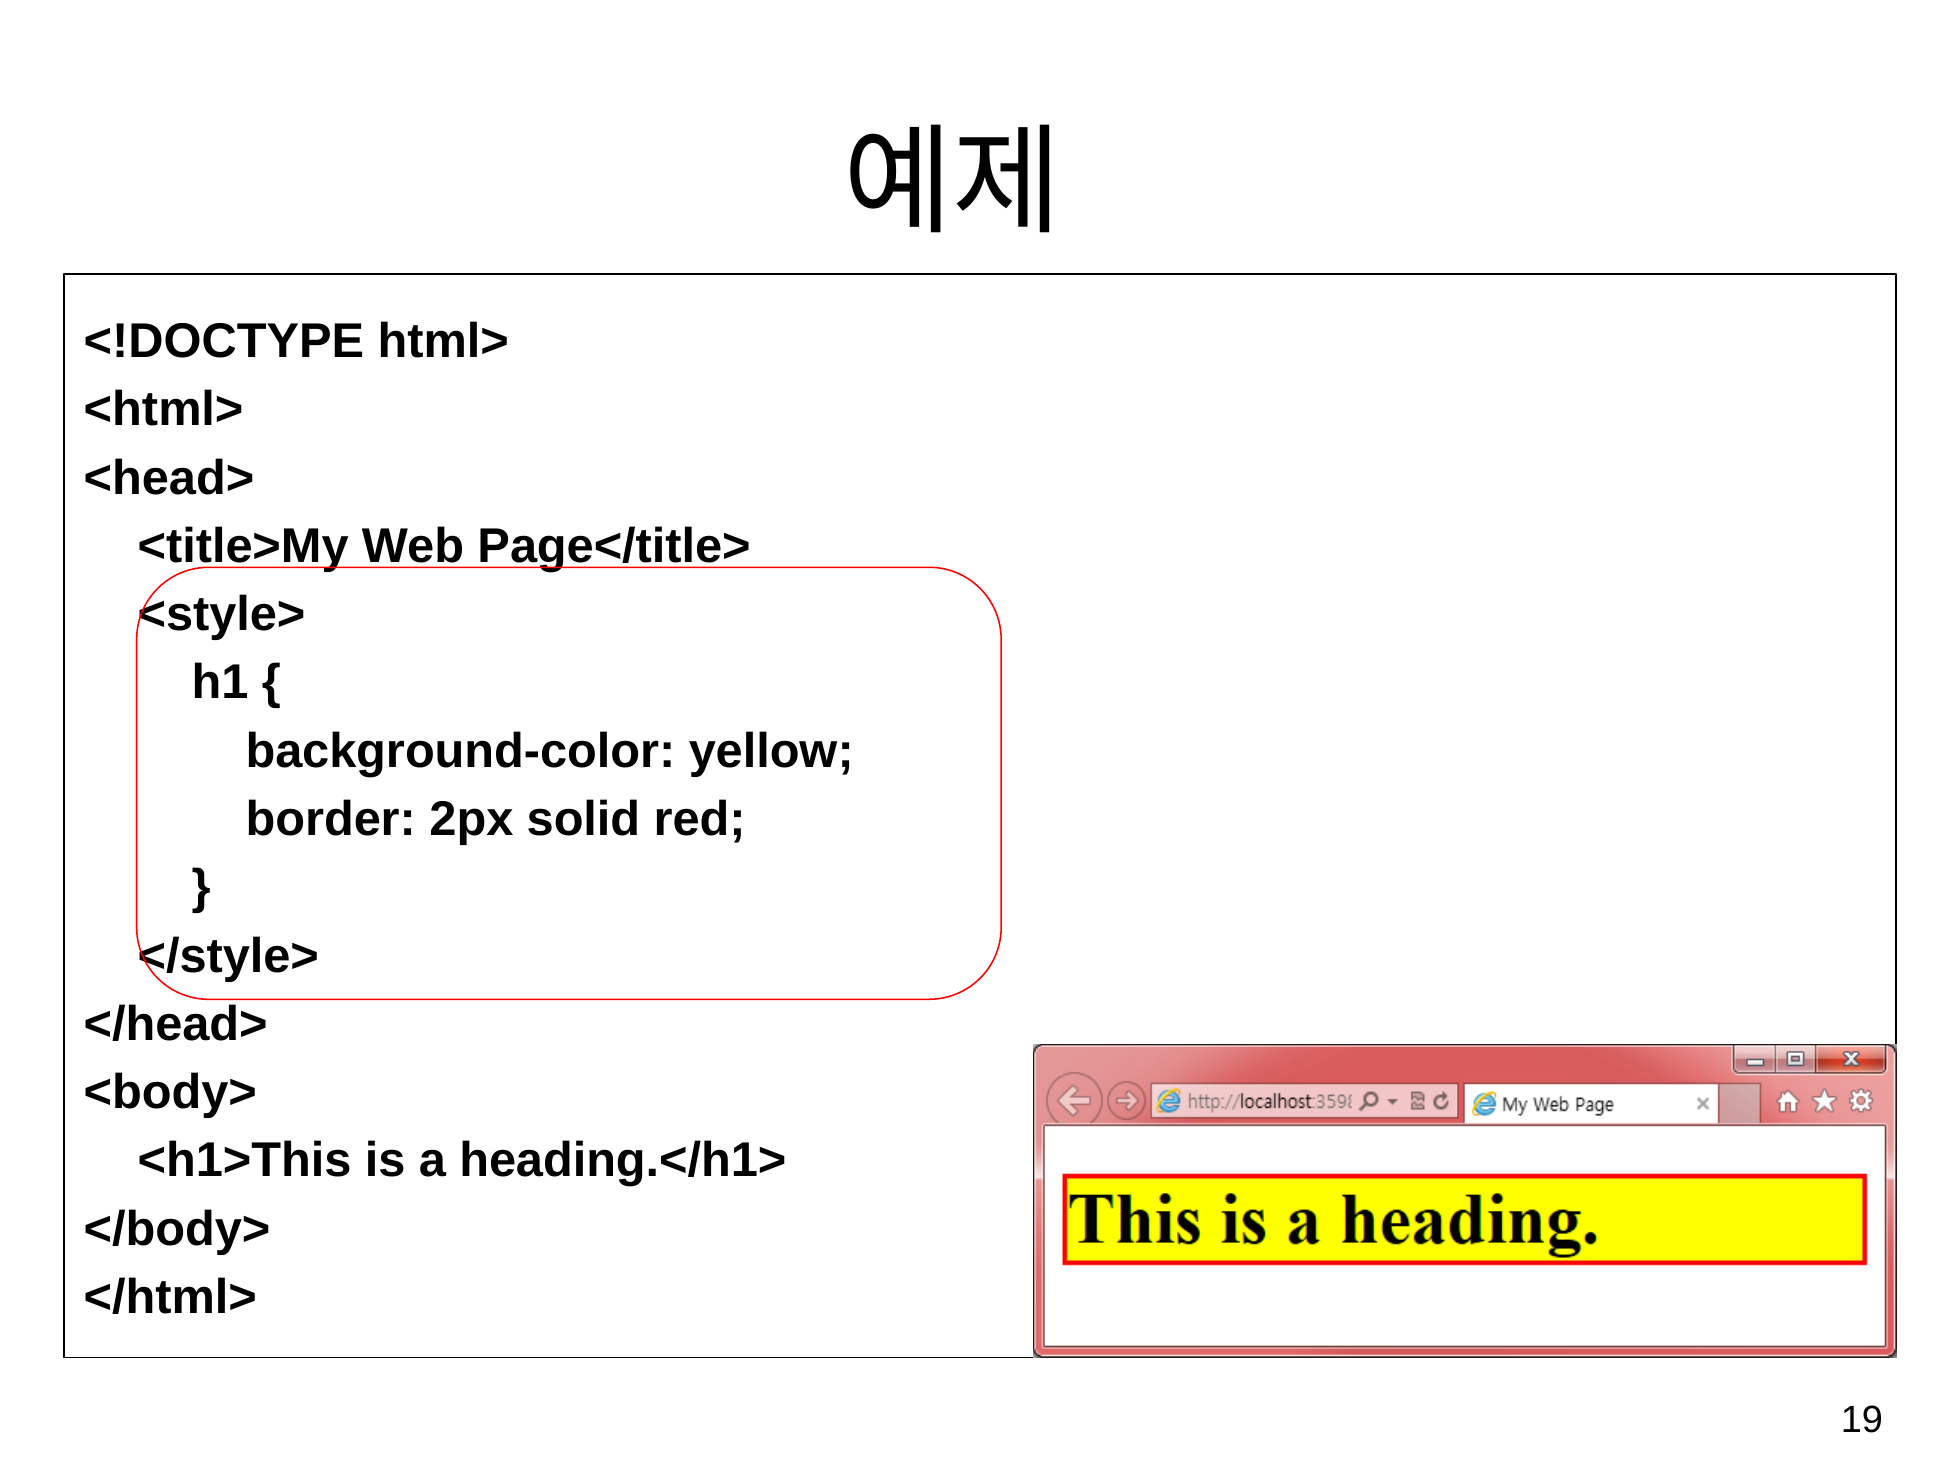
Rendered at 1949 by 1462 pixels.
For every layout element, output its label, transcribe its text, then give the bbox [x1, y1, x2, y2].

text_box <!DOCTYPE html> <html> <head> <title>My Web Page</title> <style> h1 { background-color: yellow; border: 2px solid red; } </style> </head> <body> <h1>This is a heading.</h1> </body> </html> [64, 274, 1897, 1358]
text_box [136, 567, 1002, 1000]
title 예제 [156, 92, 1749, 255]
slide_number 19 [1496, 1372, 1899, 1462]
picture [1033, 1044, 1897, 1358]
